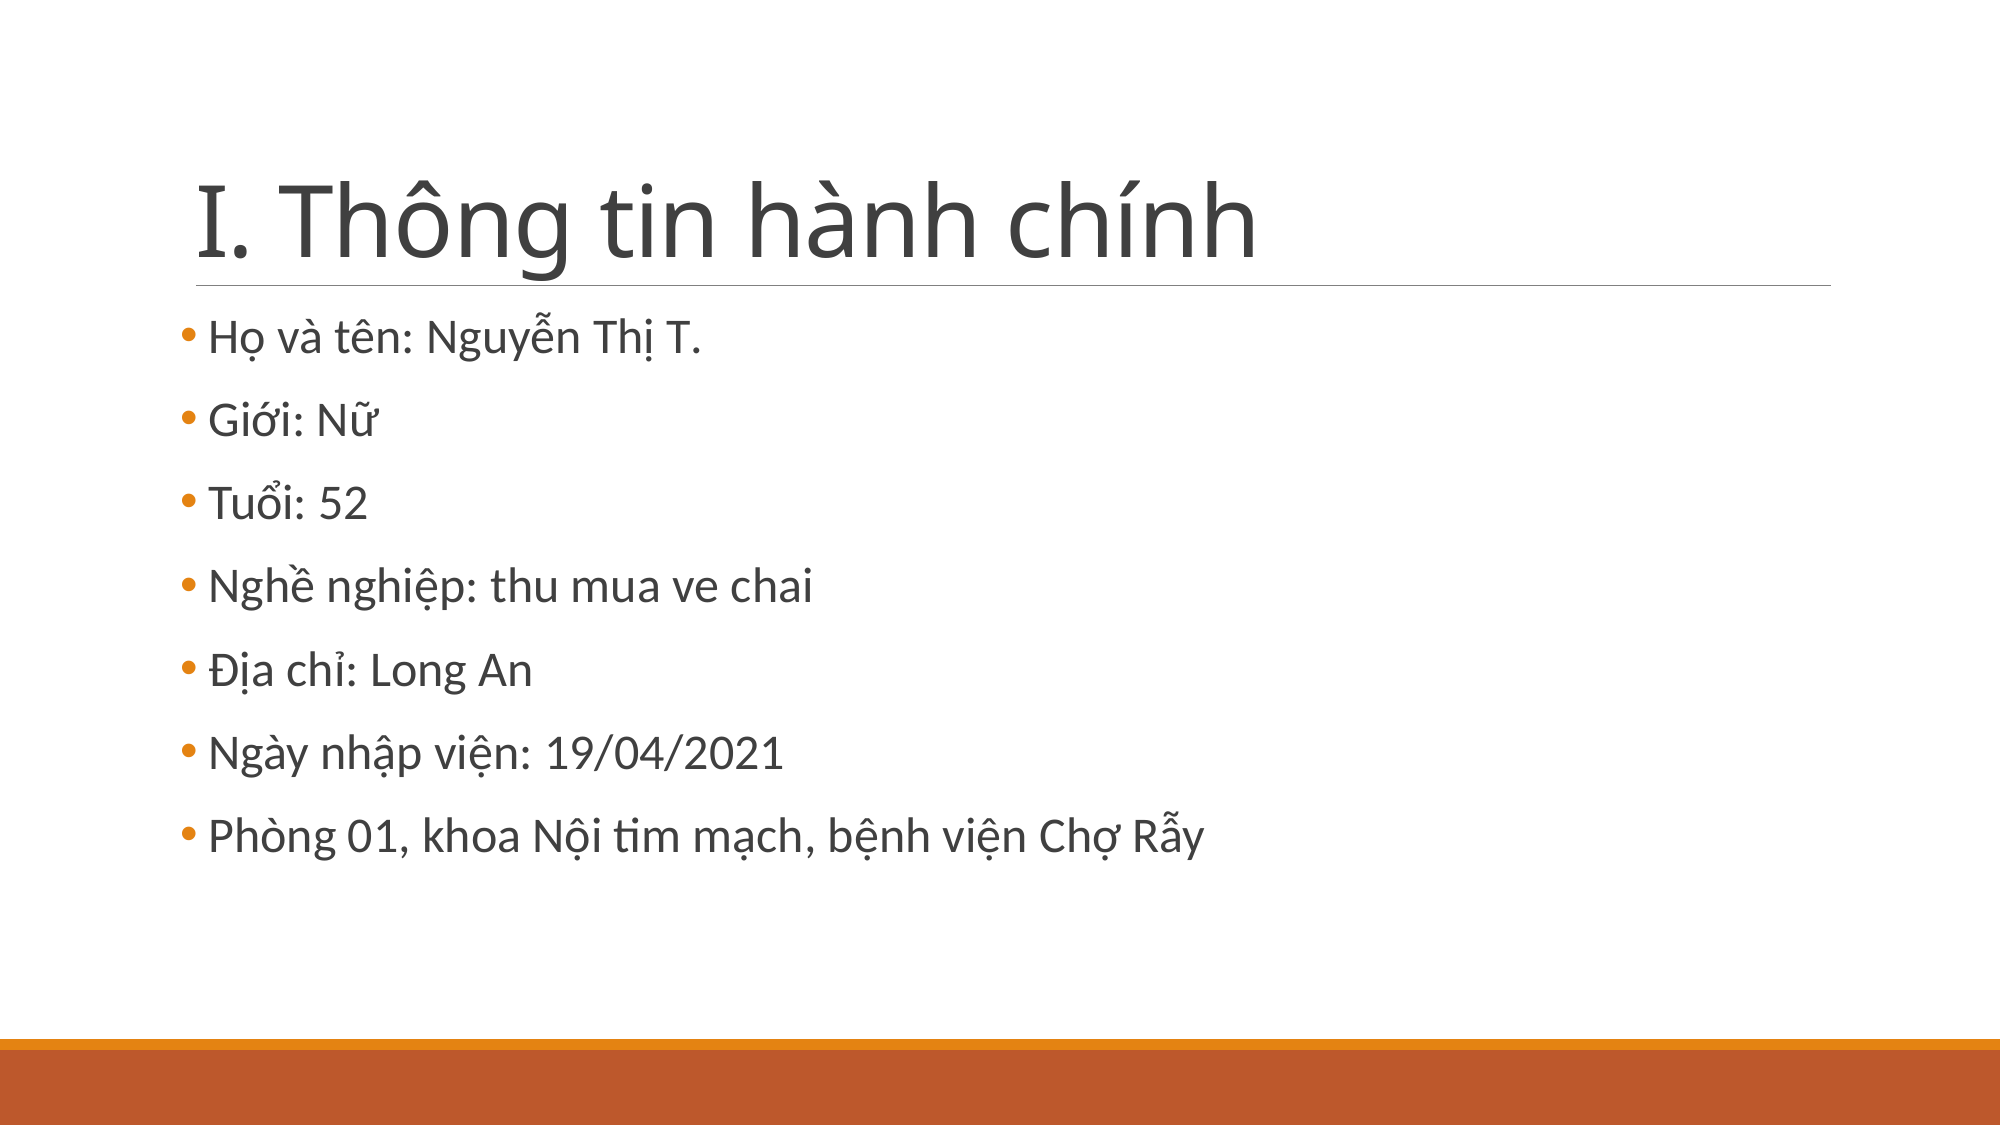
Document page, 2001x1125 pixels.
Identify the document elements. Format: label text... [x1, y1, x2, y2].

title I. Thông tin hành chính [180, 47, 1830, 285]
list Họ và tên: Nguyễn Thị T. Giới: Nữ Tuổi: 52 Nghề nghiệp: thu mua ve chai Địa chỉ: Long An Ngày nhập viện: 19/04/2021 Phòng 01, khoa Nội tim mạch, bệnh viện Chợ Rẫy [180, 302, 1830, 963]
